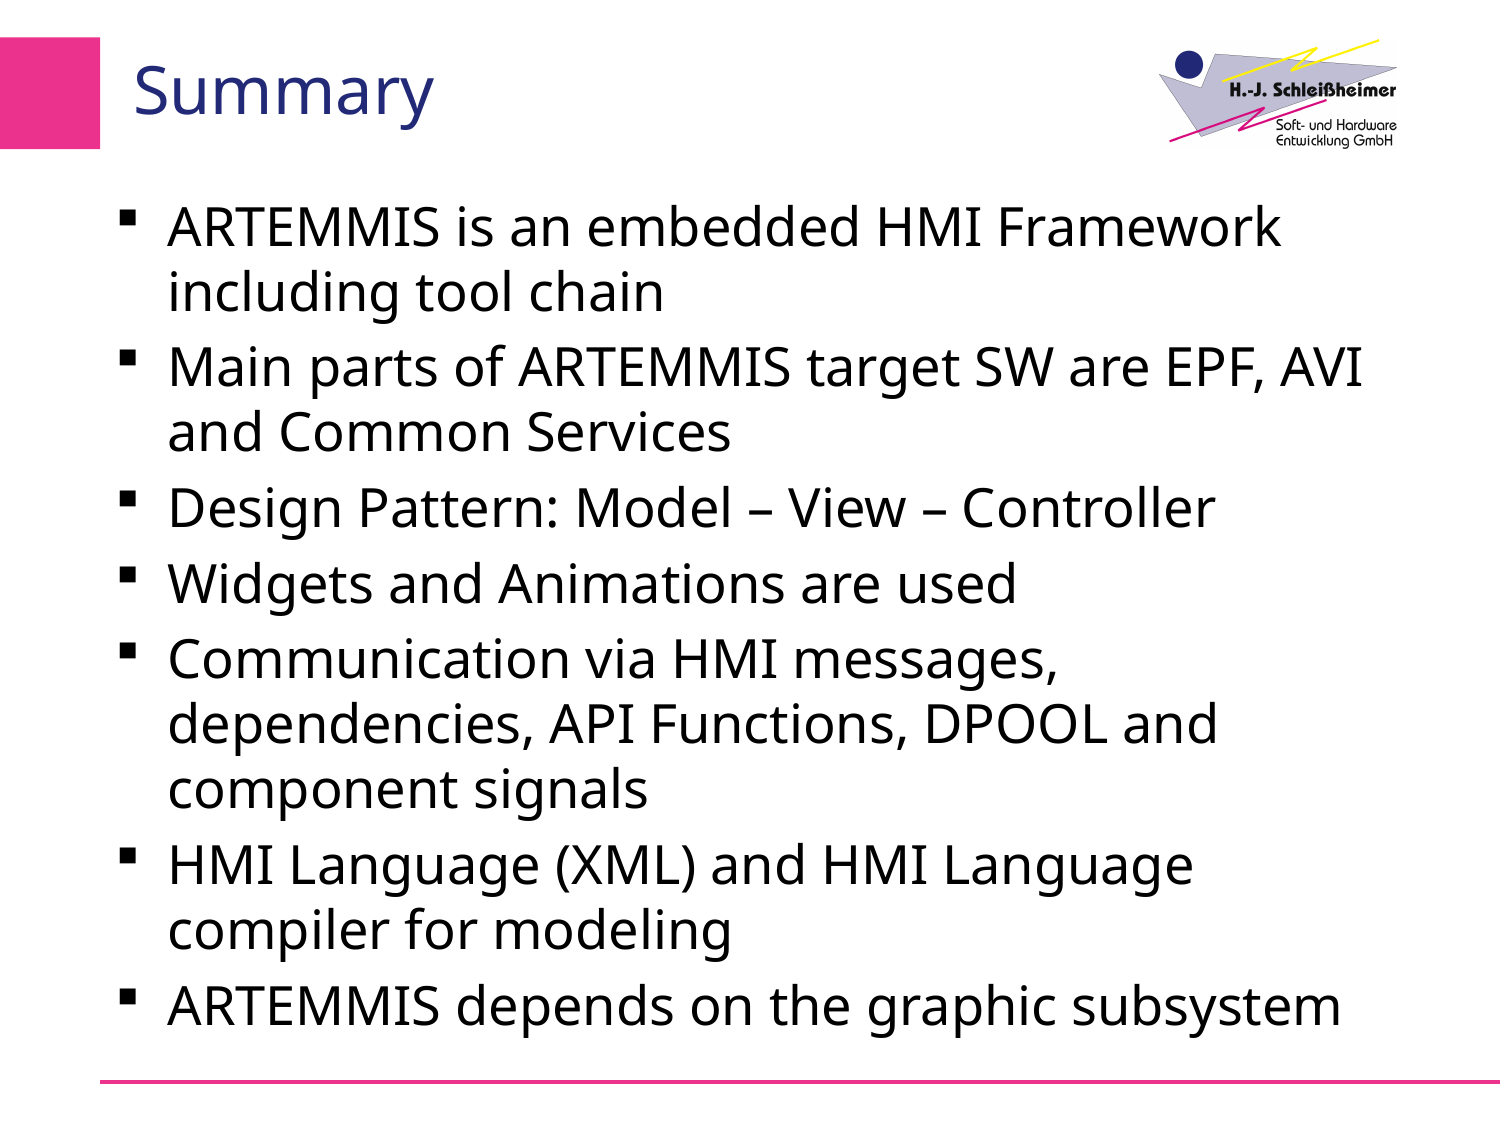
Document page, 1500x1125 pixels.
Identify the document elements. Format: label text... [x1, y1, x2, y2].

picture [1159, 39, 1397, 149]
list ARTEMMIS is an embedded HMI Framework including tool chain Main parts of ARTEMMIS target SW are EPF, AVI and Common Services Design Pattern: Model – View – Controller Widgets and Animations are used Communication via HMI messages, dependencies, API Functions, DPOOL and component signals HMI Language (XML) and HMI Language compiler for modeling ARTEMMIS depends on the graphic subsystem [100, 184, 1400, 1047]
title Summary [133, 23, 1152, 152]
